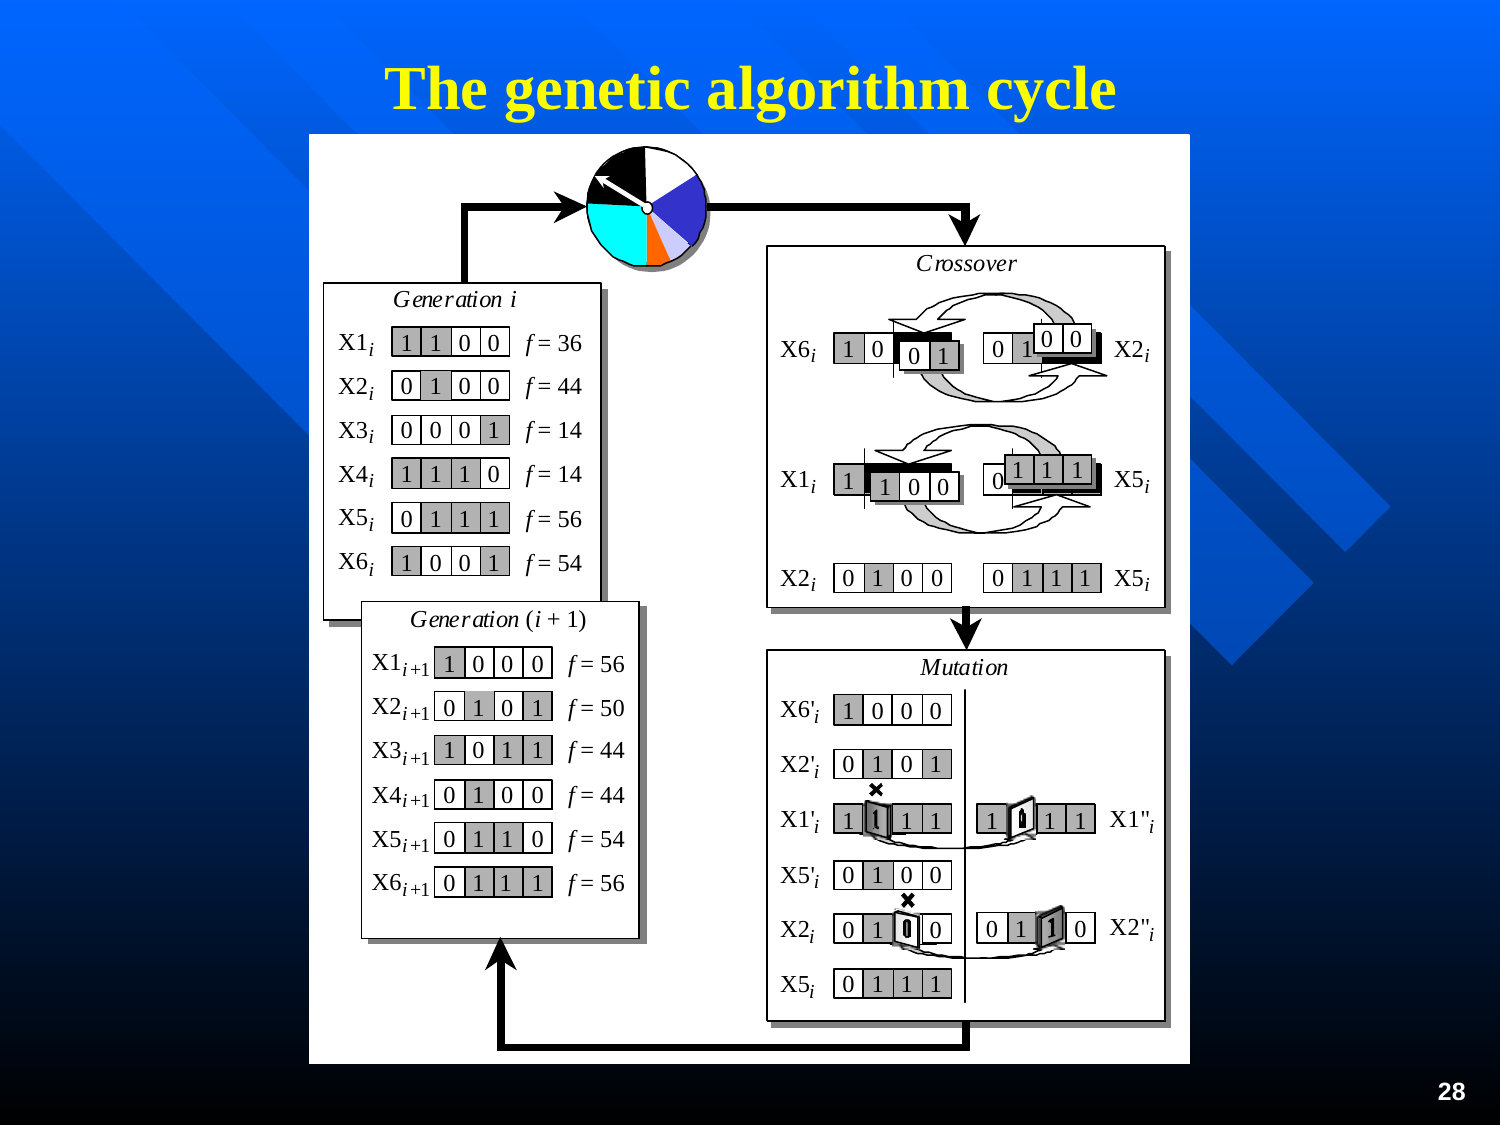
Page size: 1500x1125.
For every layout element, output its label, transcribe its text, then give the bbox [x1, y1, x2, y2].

text_box The genetic algorithm cycle [369, 39, 1134, 130]
picture [307, 133, 1191, 1066]
